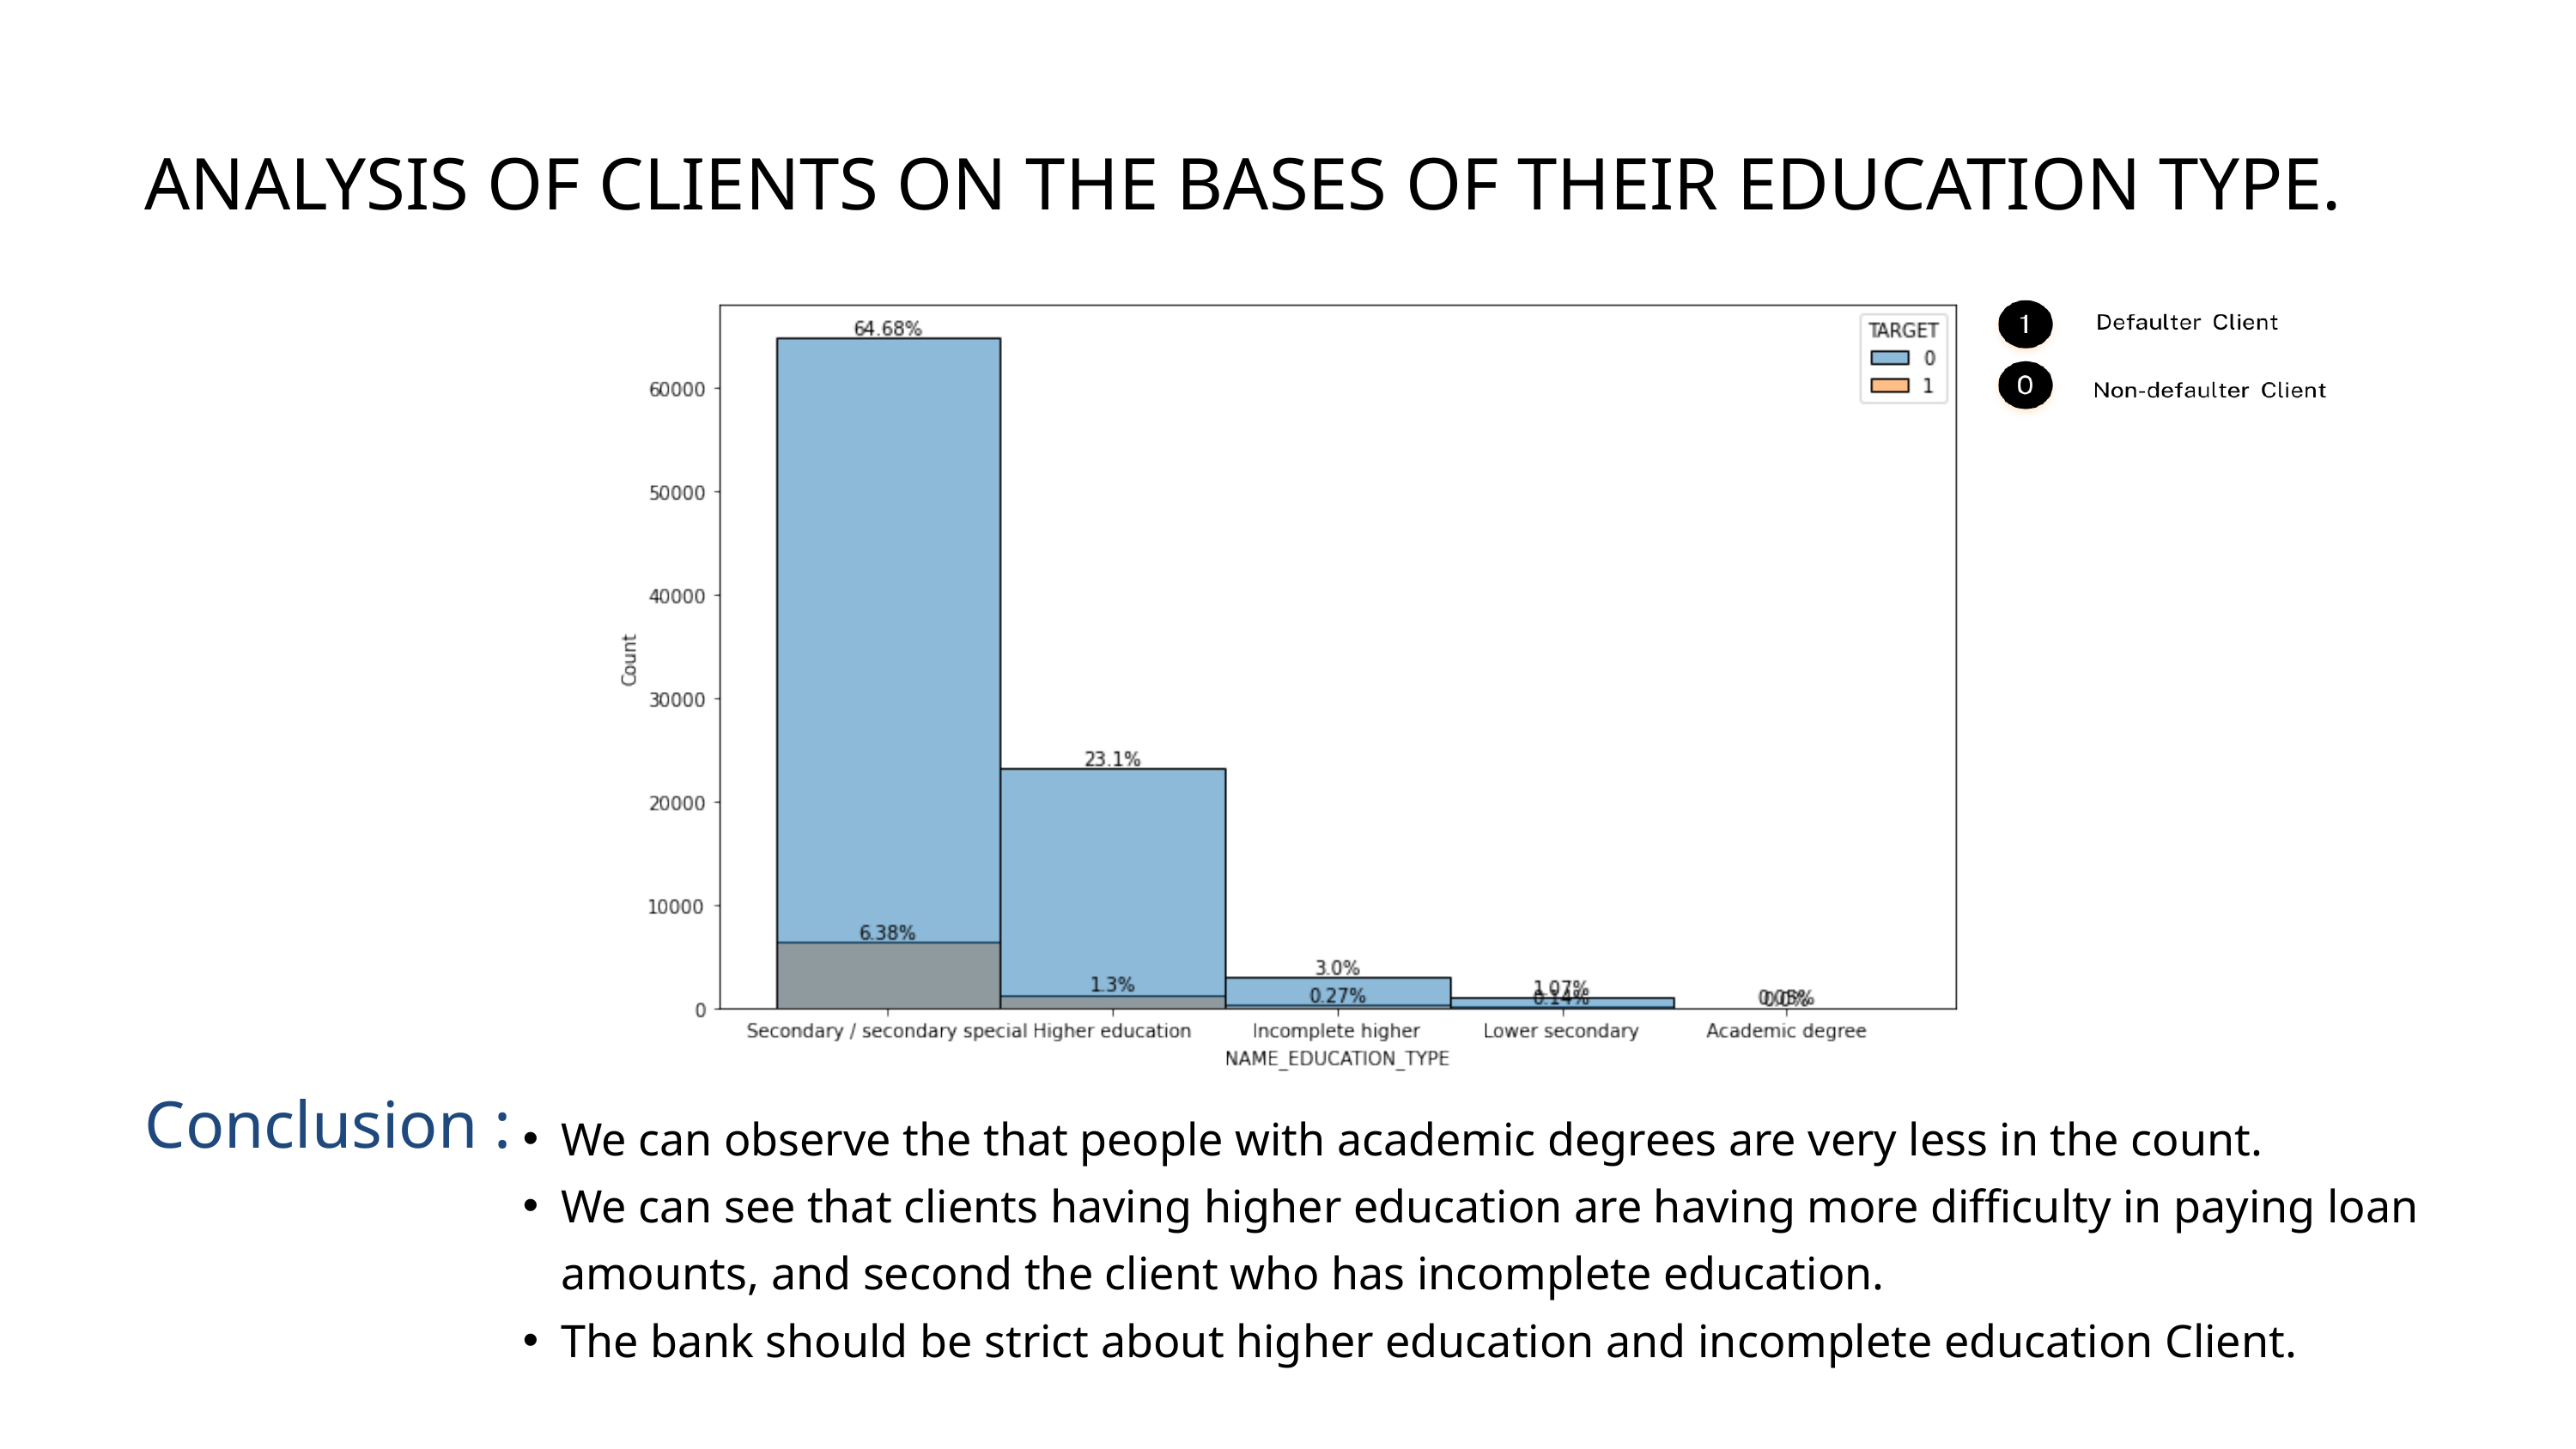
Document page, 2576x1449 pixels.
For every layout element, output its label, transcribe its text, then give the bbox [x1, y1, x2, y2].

text_box ANALYSIS OF CLIENTS ON THE BASES OF THEIR EDUCATION TYPE. [144, 153, 2513, 225]
picture [609, 294, 1967, 1081]
text_box We can observe the that people with academic degrees are very less in the count. We can see that clients having higher education are having more difficulty in paying loan amounts, and second the client who has incomplete education. The bank should be strict about higher education and incomplete education Client. [484, 1097, 2561, 1367]
picture [1985, 281, 2346, 427]
text_box Conclusion : [144, 1110, 558, 1161]
